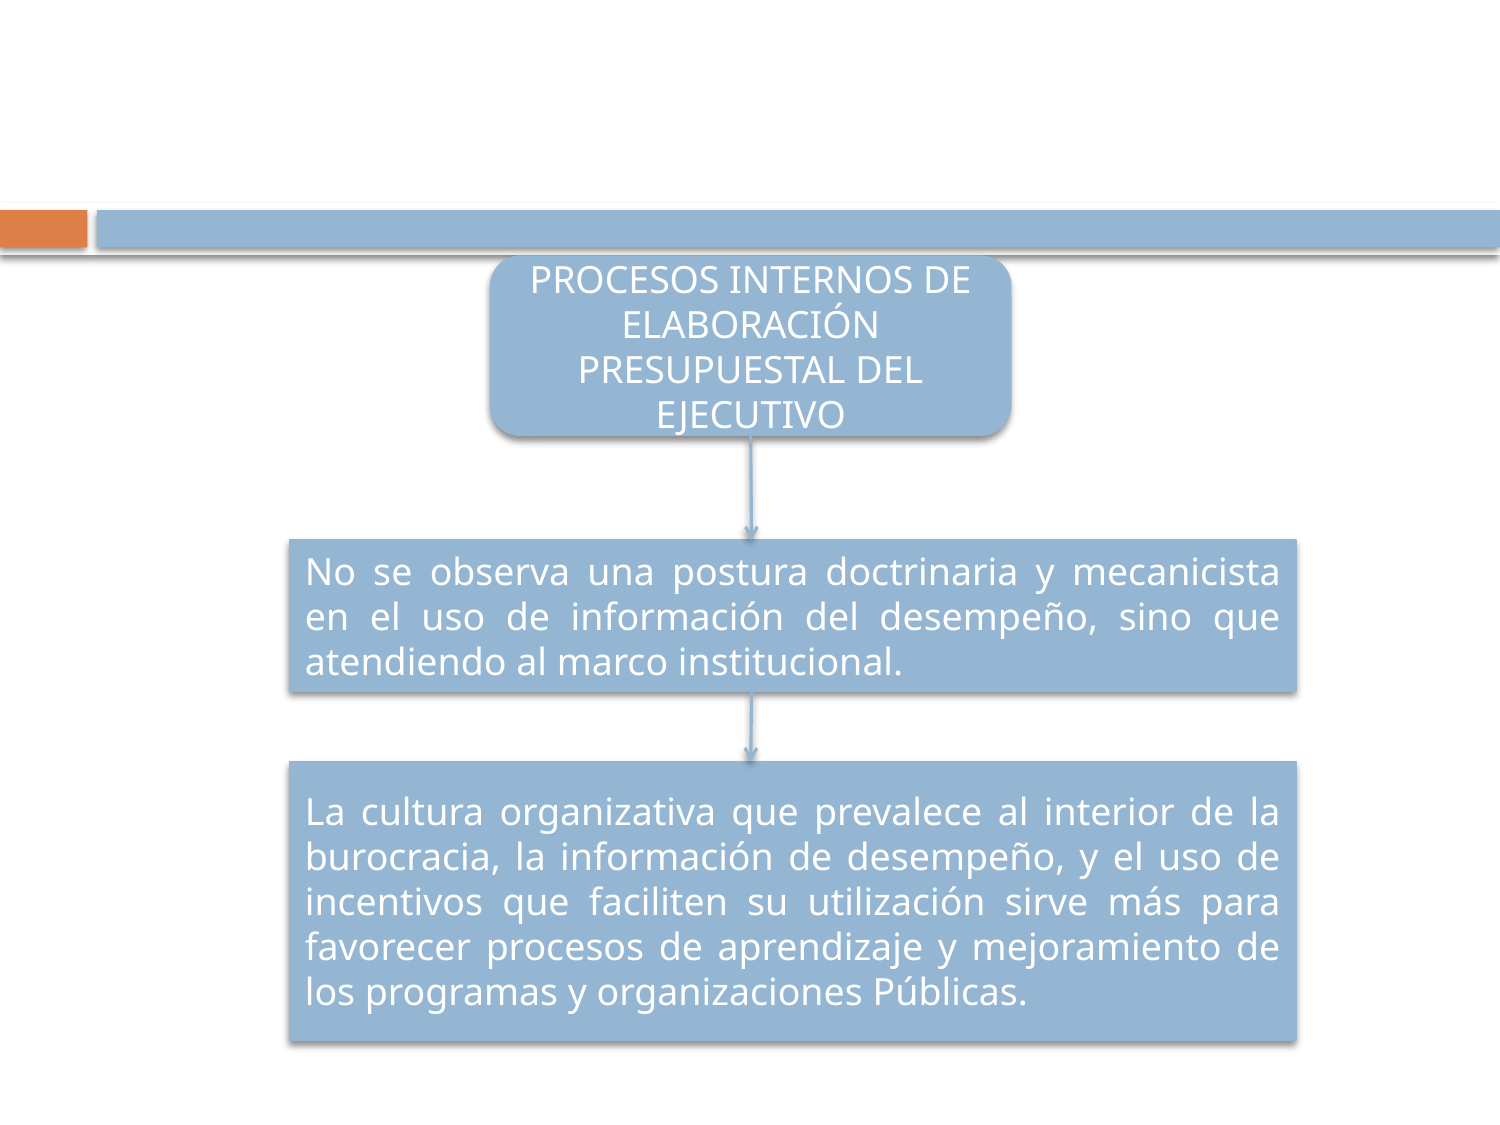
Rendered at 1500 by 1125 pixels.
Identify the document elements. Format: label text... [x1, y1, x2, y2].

text_box PROCESOS INTERNOS DE ELABORACIÓN PRESUPUESTAL DEL EJECUTIVO [489, 255, 1012, 437]
text_box La cultura organizativa que prevalece al interior de la burocracia, la información de desempeño, y el uso de incentivos que faciliten su utilización sirve más para favorecer procesos de aprendizaje y mejoramiento de los programas y organizaciones Públicas. [289, 761, 1297, 1041]
text_box No se observa una postura doctrinaria y mecanicista en el uso de información del desempeño, sino que atendiendo al marco institucional. [289, 539, 1297, 692]
